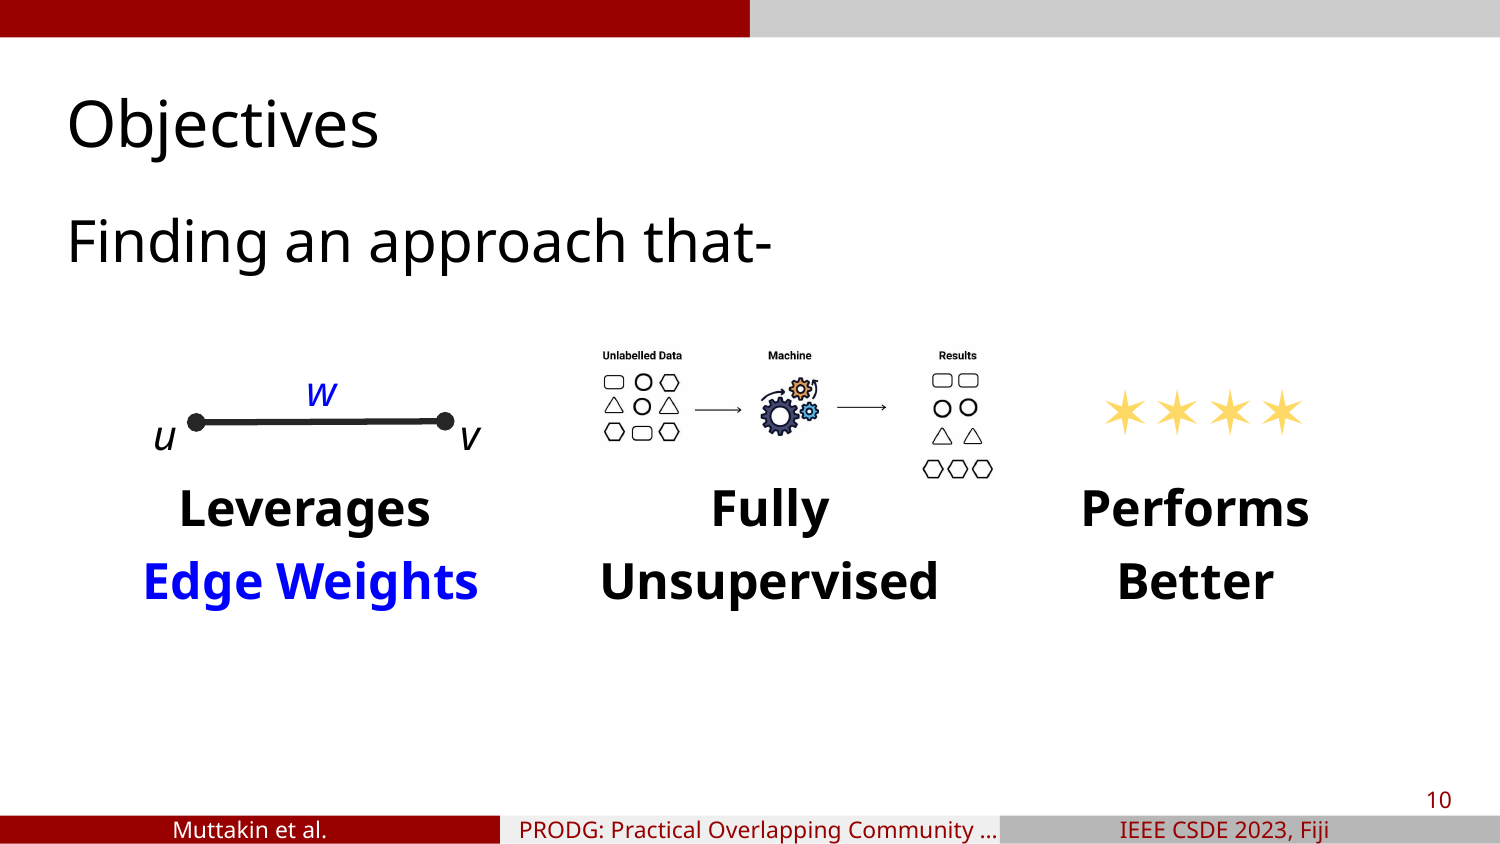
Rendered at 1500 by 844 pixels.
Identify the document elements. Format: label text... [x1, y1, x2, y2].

text_box Performs Better [979, 461, 1412, 575]
text_box v [445, 393, 489, 439]
text_box u [137, 393, 182, 439]
text_box w [291, 349, 335, 394]
list Finding an approach that- [51, 189, 1449, 750]
text_box ✶✶✶✶ [1084, 357, 1347, 471]
title Objectives [51, 72, 1449, 176]
text_box Leverages Edge Weights [88, 461, 522, 575]
slide_number ‹#› [1394, 769, 1484, 834]
picture [598, 339, 996, 484]
text_box Fully Unsupervised [553, 461, 979, 575]
